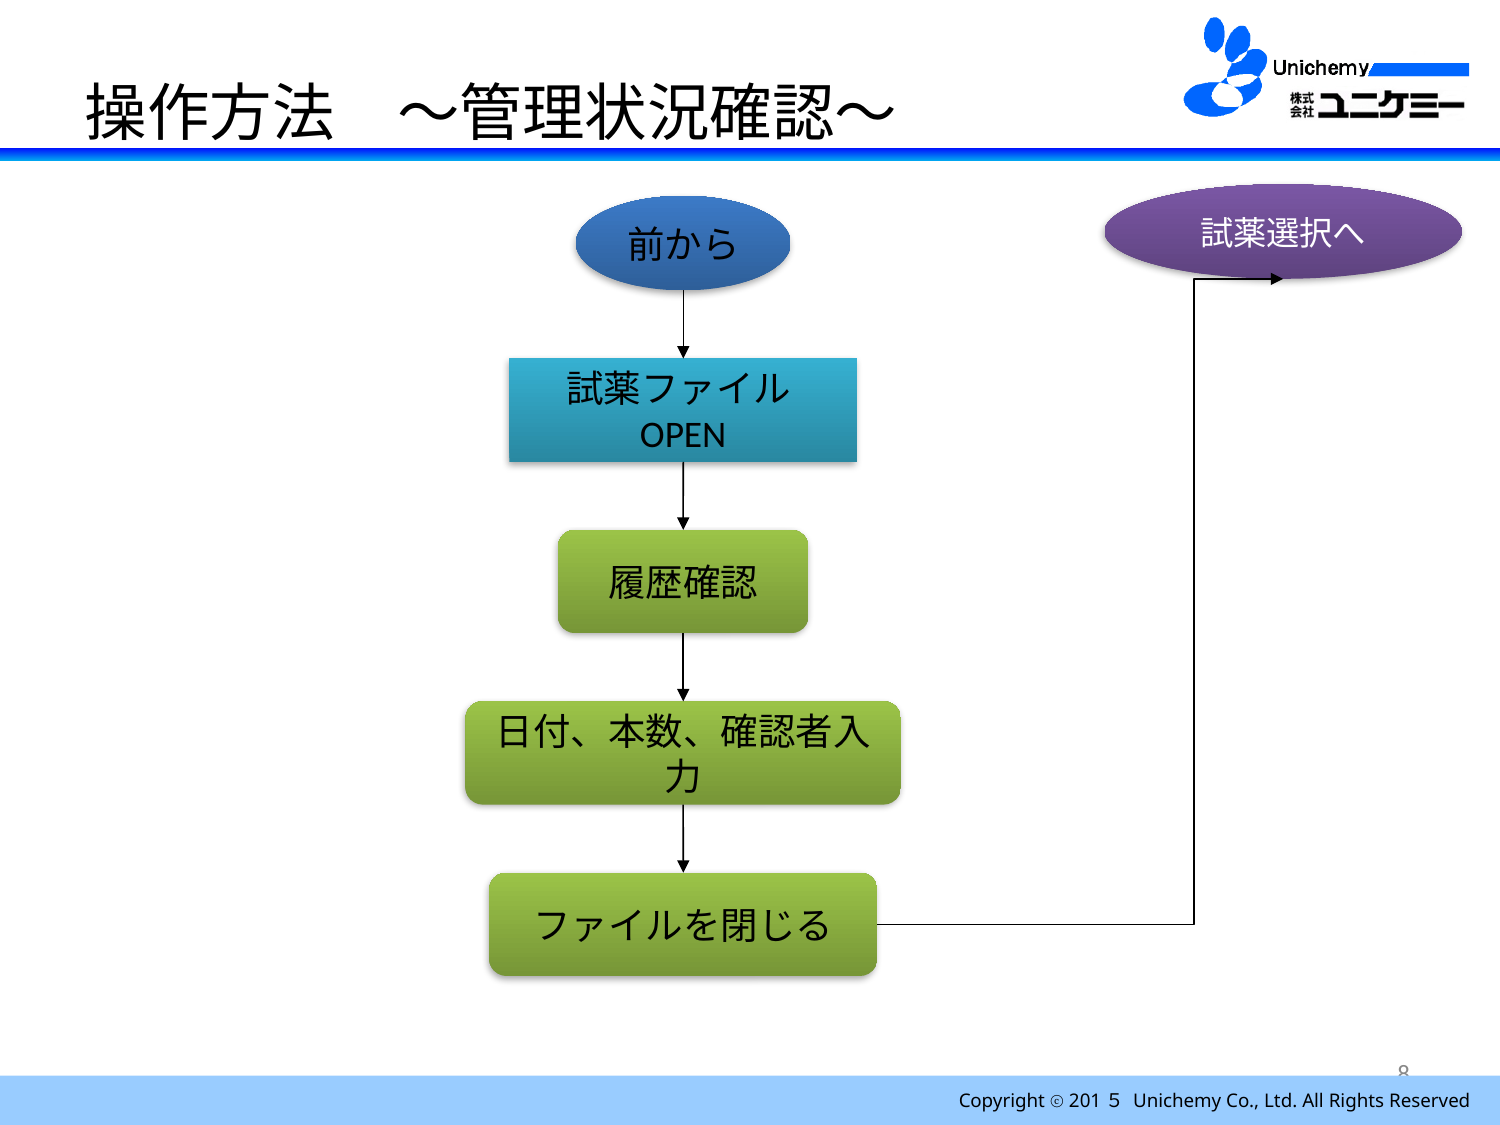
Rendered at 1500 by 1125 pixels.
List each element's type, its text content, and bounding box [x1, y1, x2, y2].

text_box 試薬ファイルOPEN [509, 358, 858, 462]
text_box 日付、本数、確認者入力 [465, 701, 872, 805]
text_box 操作方法 ～管理状況確認～ [70, 65, 913, 147]
text_box 履歴確認 [557, 529, 809, 634]
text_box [0, 1075, 1500, 1125]
slide_number 8 [1074, 1042, 1425, 1073]
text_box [877, 278, 1284, 925]
text_box ファイルを閉じる [489, 872, 878, 977]
text_box 試薬選択へ [1104, 184, 1462, 279]
text_box [0, 147, 1500, 163]
text_box 前から [575, 195, 791, 291]
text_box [1063, 3, 1470, 126]
